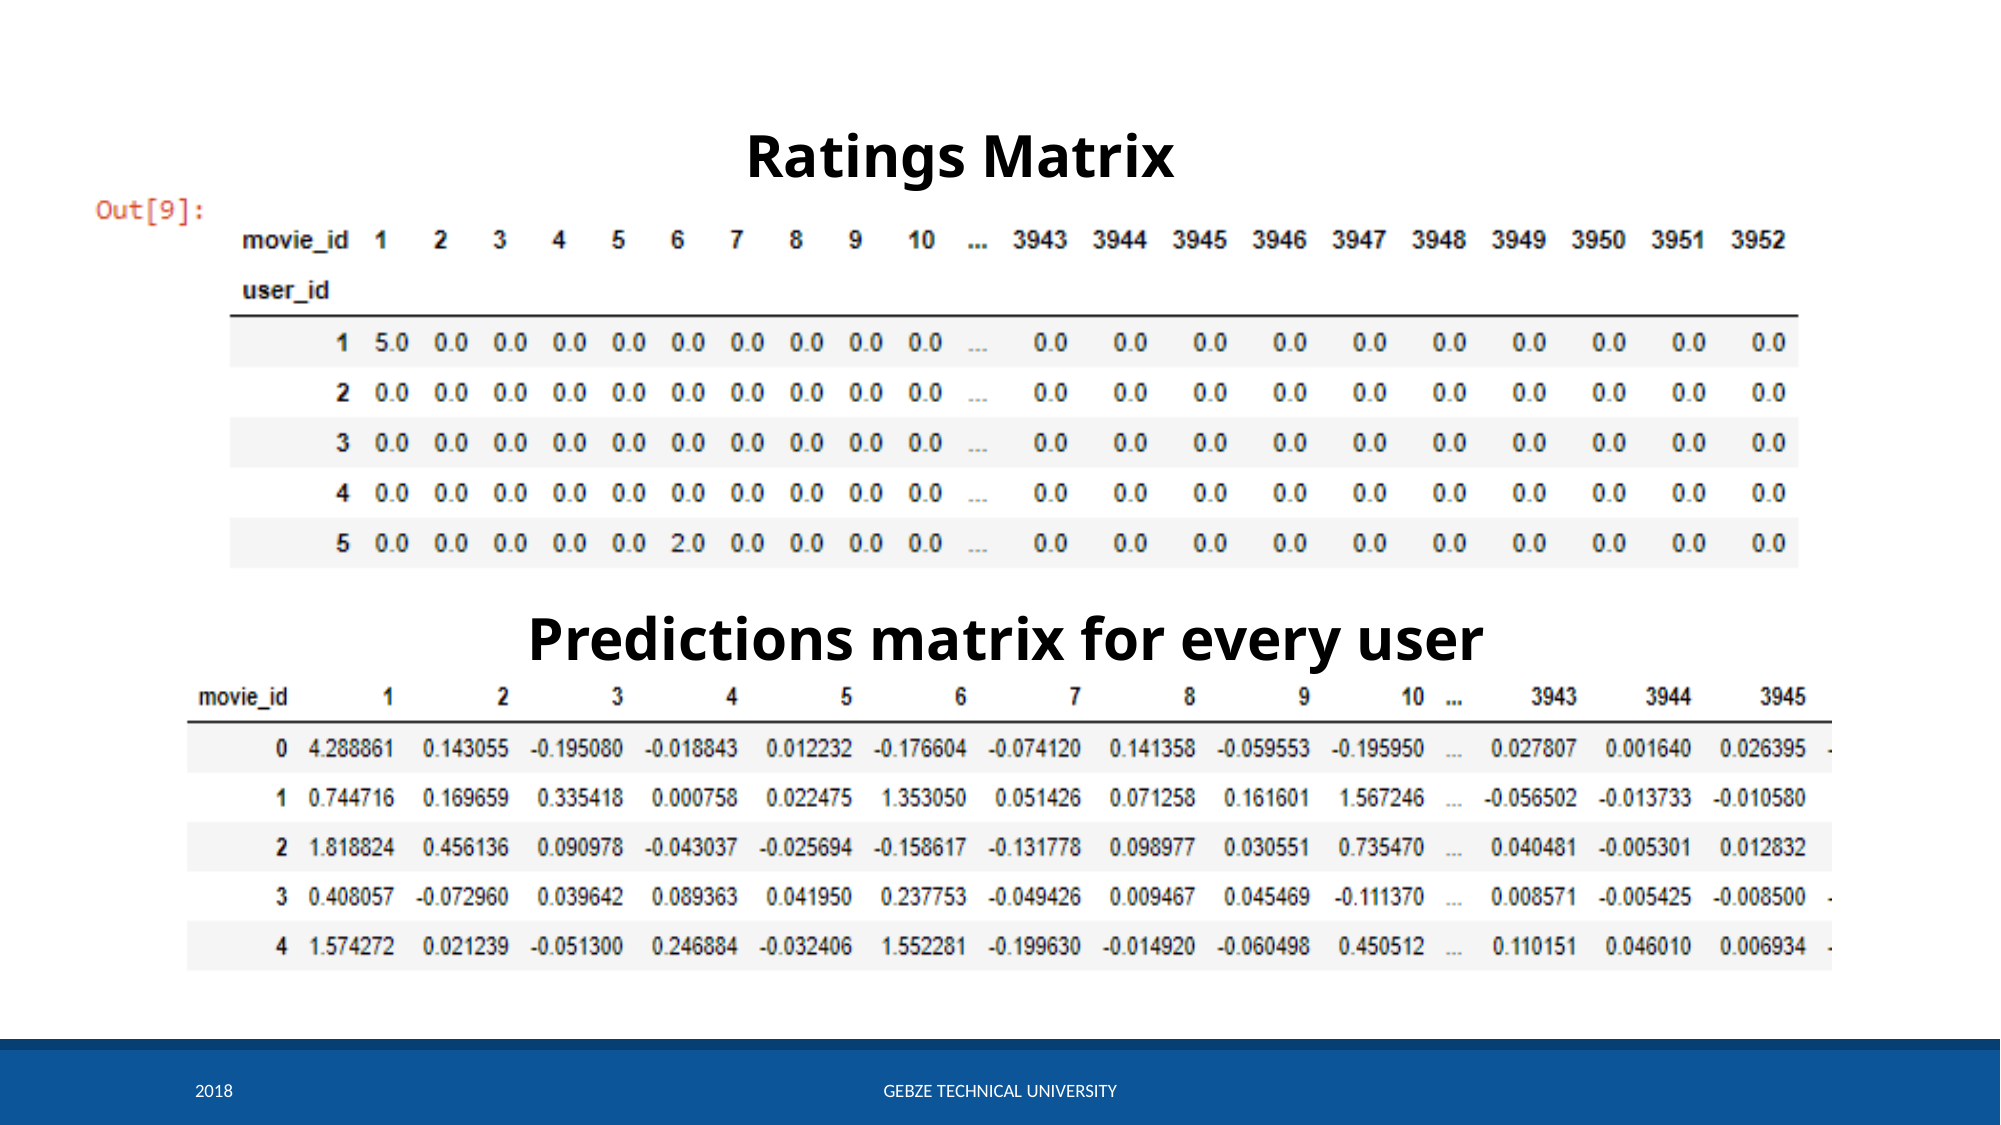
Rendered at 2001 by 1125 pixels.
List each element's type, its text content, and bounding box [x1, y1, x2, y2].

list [181, 672, 1832, 990]
footer Gebze Technical University [604, 1059, 1396, 1120]
picture [87, 183, 1913, 606]
text_box Ratings Matrix [730, 112, 1270, 179]
text_box Predictions matrix for every user [513, 616, 1501, 670]
slide_number 2018 [180, 1059, 586, 1120]
